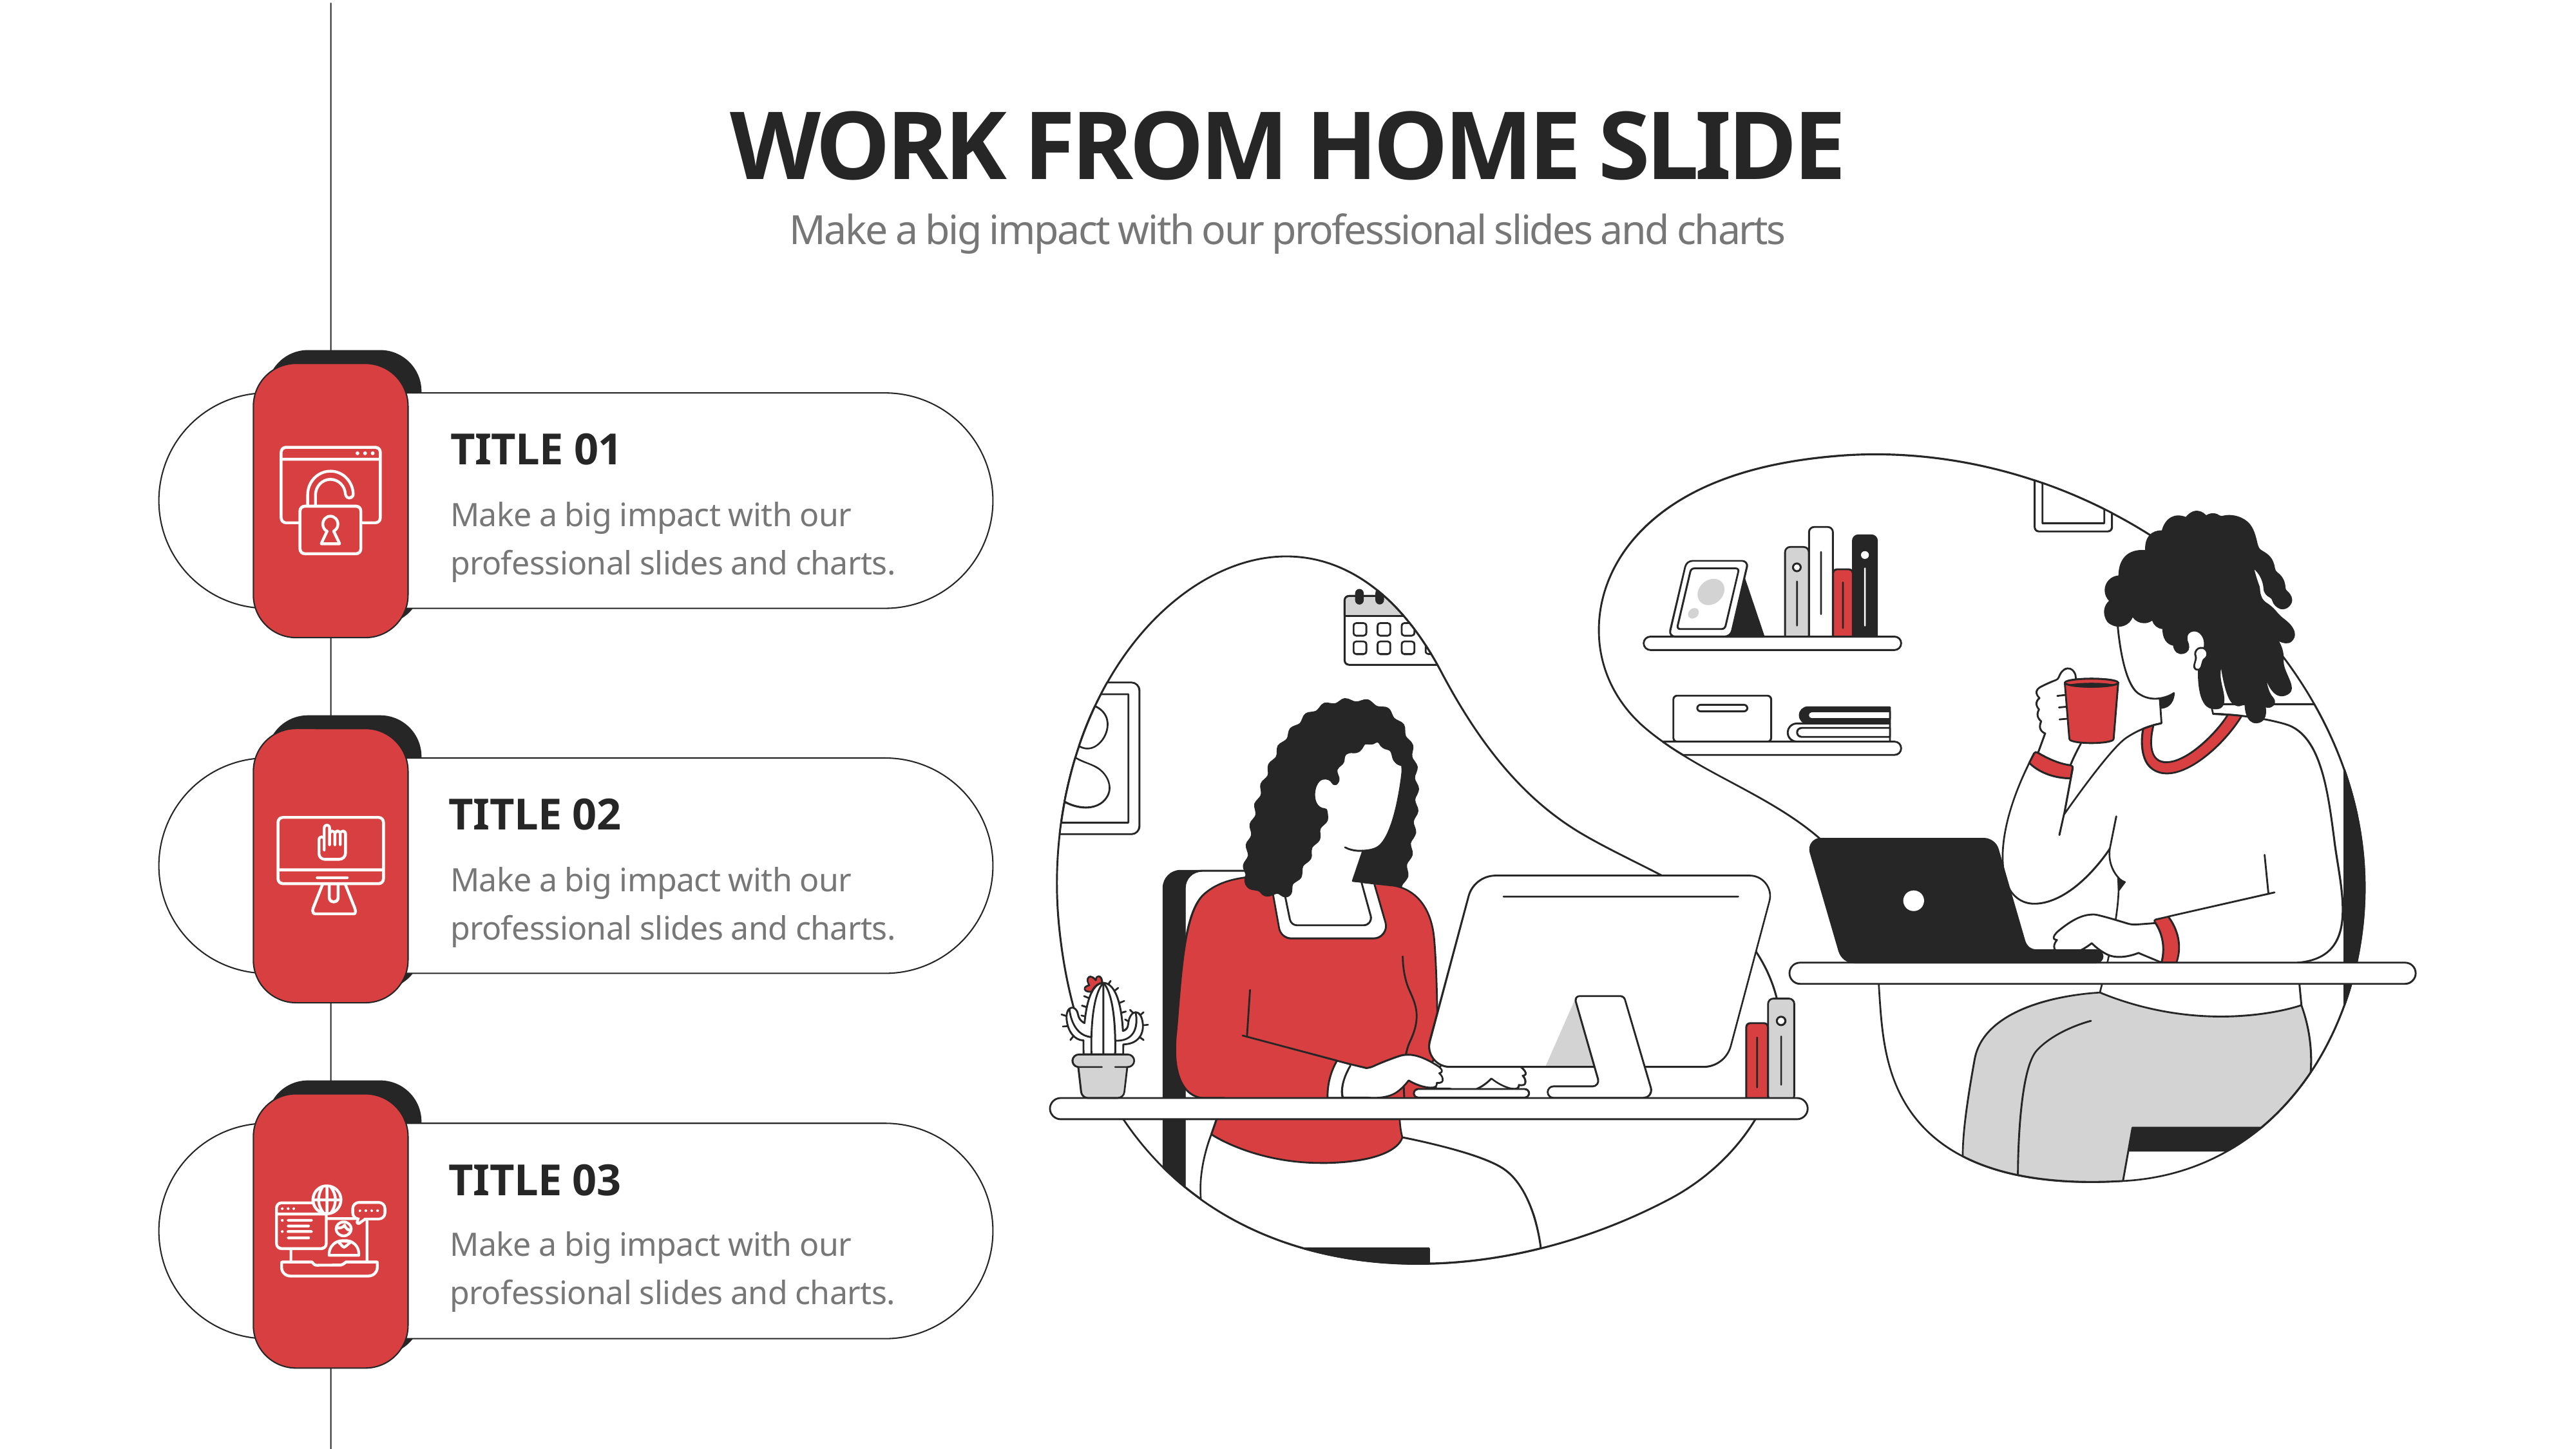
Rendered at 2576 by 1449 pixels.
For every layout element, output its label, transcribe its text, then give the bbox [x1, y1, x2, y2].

text_box TITLE 01 [441, 417, 951, 478]
text_box [272, 1080, 422, 1124]
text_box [1049, 453, 2417, 1265]
text_box [253, 728, 408, 1003]
text_box [158, 758, 255, 973]
text_box [158, 1124, 255, 1338]
text_box [253, 363, 408, 638]
text_box [280, 446, 382, 556]
text_box TITLE 03 [439, 1148, 949, 1209]
text_box [401, 608, 413, 619]
text_box [253, 1094, 408, 1368]
text_box [272, 350, 422, 393]
text_box Make a big impact with our professional slides and charts [160, 199, 2416, 258]
text_box [406, 393, 993, 609]
text_box [276, 816, 385, 916]
text_box [401, 973, 413, 984]
text_box [401, 1338, 413, 1349]
text_box Make a big impact with our professional slides and charts. [441, 1209, 951, 1316]
text_box WORK FROM HOME SLIDE [160, 80, 2416, 199]
text_box [406, 1123, 993, 1339]
text_box TITLE 02 [439, 782, 949, 844]
text_box Make a big impact with our professional slides and charts. [441, 479, 951, 586]
text_box [272, 715, 422, 758]
text_box [406, 758, 993, 974]
text_box [158, 393, 255, 608]
text_box [275, 1184, 386, 1278]
text_box Make a big impact with our professional slides and charts. [441, 845, 951, 951]
